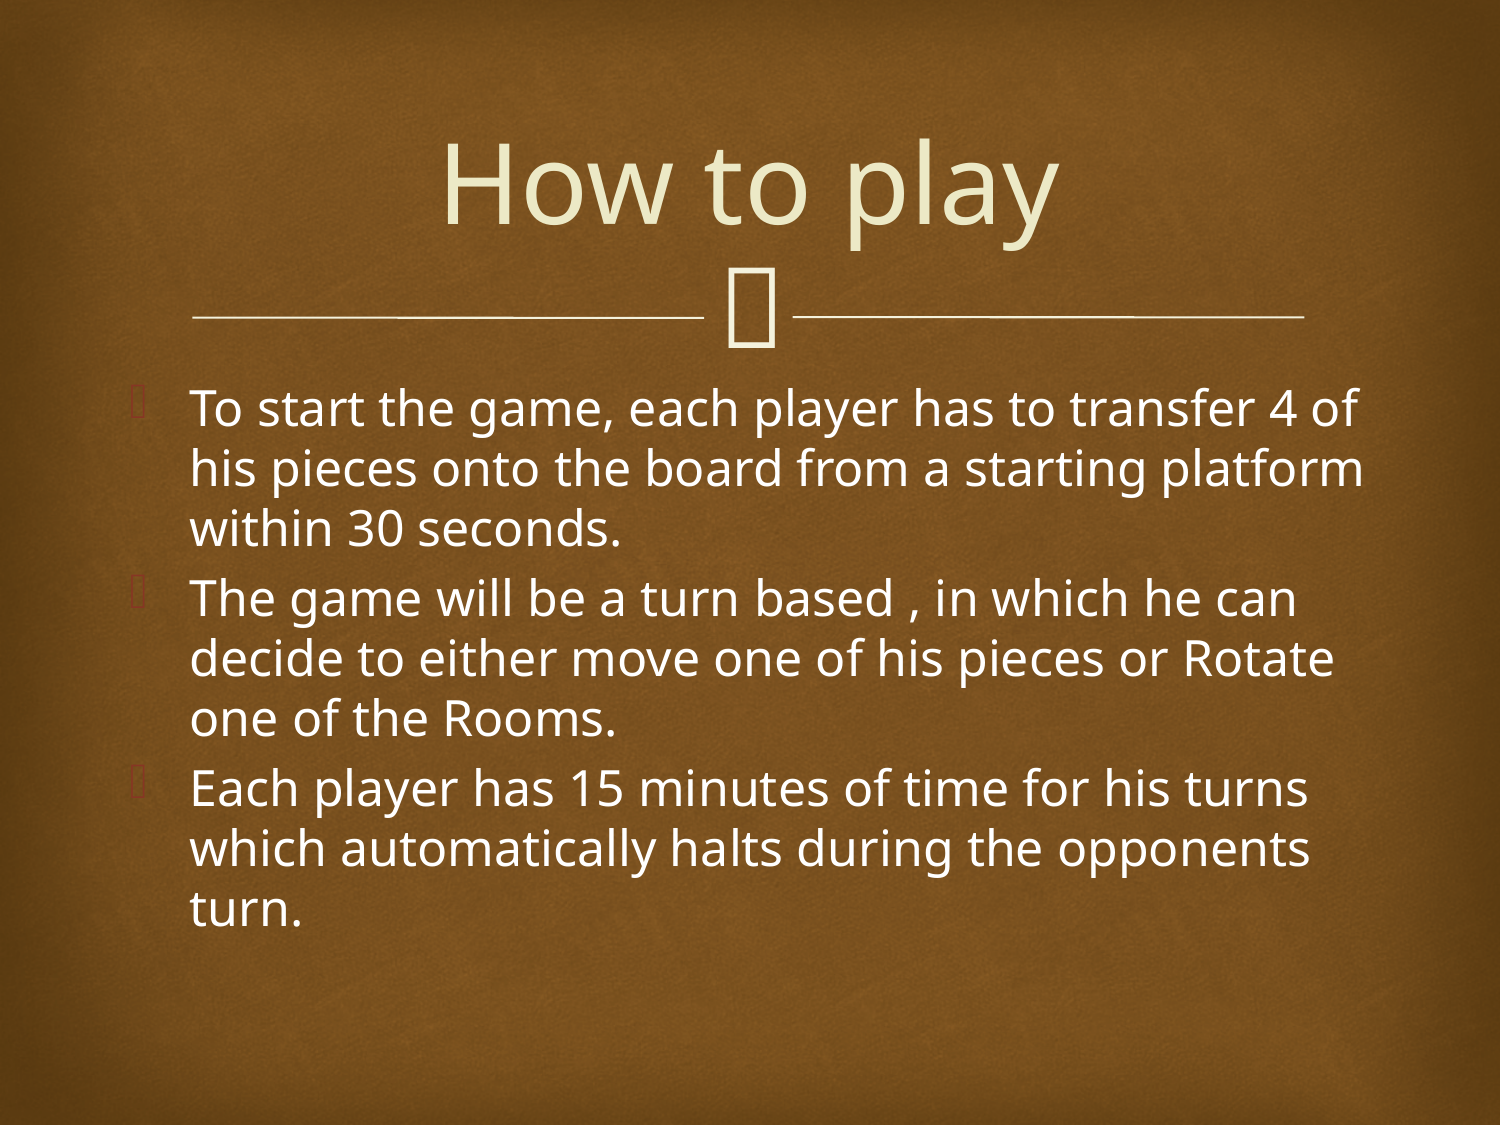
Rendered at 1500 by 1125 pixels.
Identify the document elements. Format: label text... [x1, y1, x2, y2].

title How to play [112, 93, 1386, 267]
list To start the game, each player has to transfer 4 of his pieces onto the board from a starting platform within 30 seconds. The game will be a turn based , in which he can decide to either move one of his pieces or Rotate one of the Rooms. Each player has 15 minutes of time for his turns which automatically halts during the opponents turn. [114, 368, 1386, 1005]
